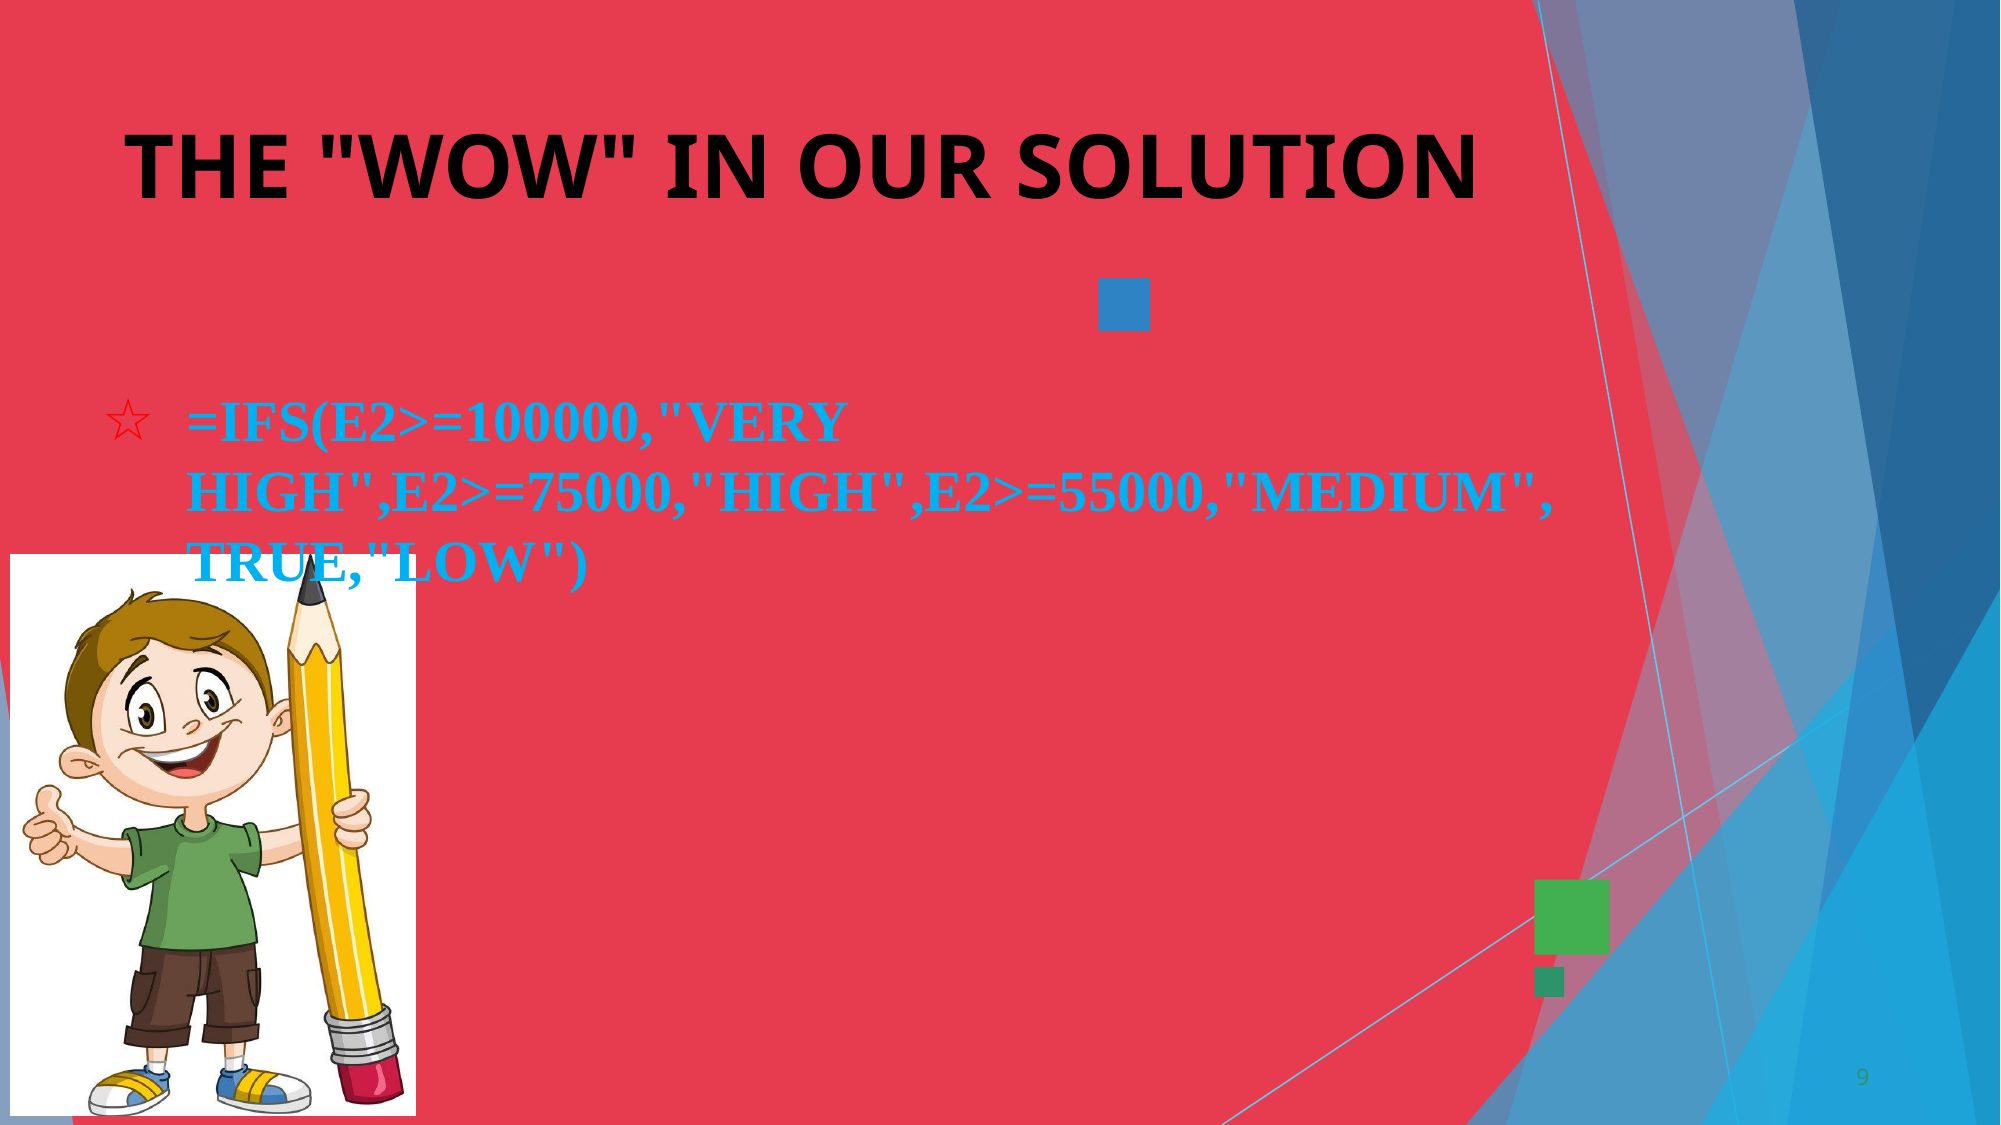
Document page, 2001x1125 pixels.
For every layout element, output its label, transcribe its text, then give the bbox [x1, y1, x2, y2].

text_box [1534, 967, 1565, 997]
picture [10, 554, 416, 1116]
text_box ☆ [87, 374, 744, 460]
text_box 9 [1849, 1061, 1888, 1095]
title THE "WOW" IN OUR SOLUTION [121, 107, 1513, 298]
picture [282, 554, 299, 577]
text_box =IFS(E2>=100000,"VERY HIGH",E2>=75000,"HIGH",E2>=55000,"MEDIUM",TRUE,"LOW") [171, 305, 1572, 601]
text_box [1098, 298, 1150, 305]
text_box [1534, 879, 1610, 955]
picture [409, 554, 416, 577]
picture [240, 554, 251, 561]
